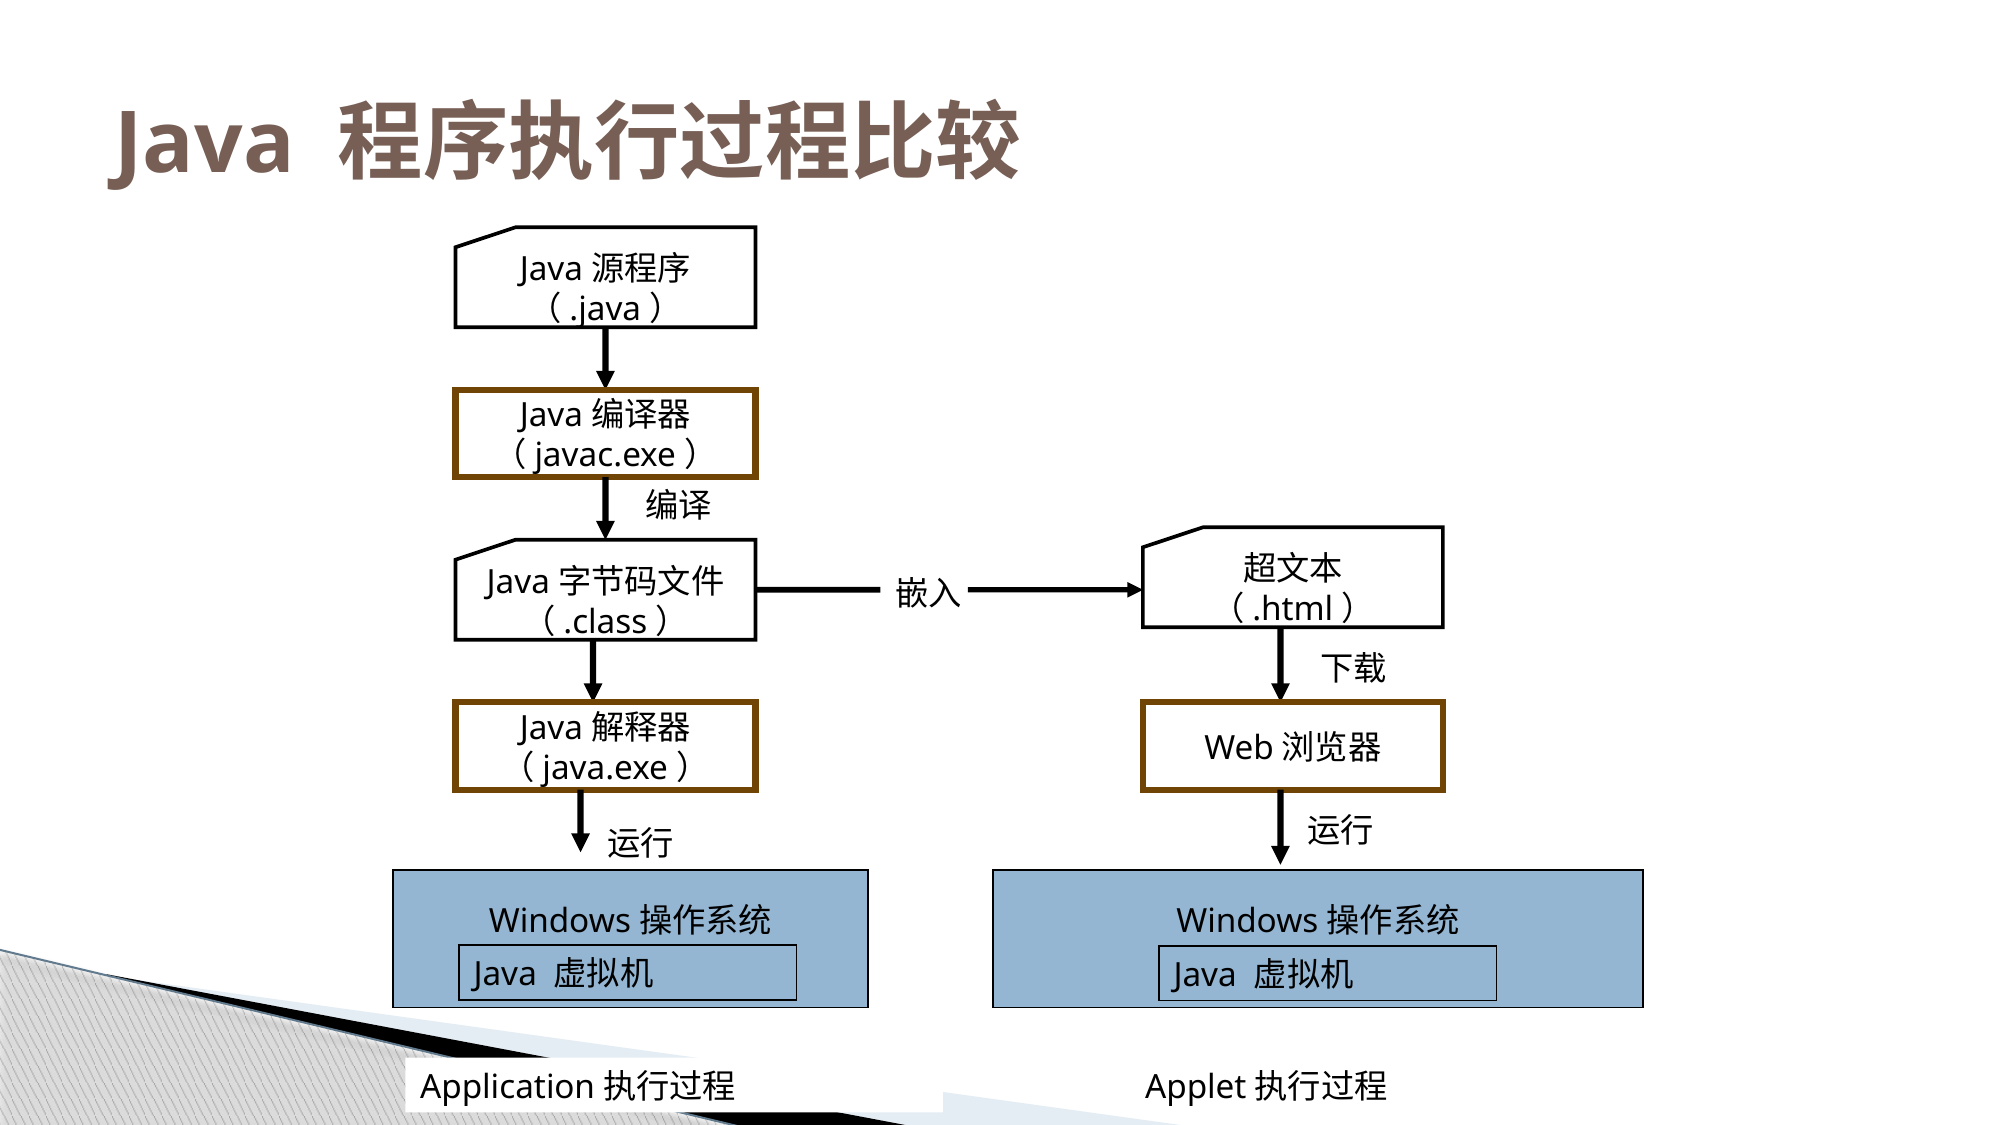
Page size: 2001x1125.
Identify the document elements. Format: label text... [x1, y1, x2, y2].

text_box 运行 [592, 814, 781, 870]
text_box Web浏览器 [1142, 702, 1443, 790]
text_box Java 虚拟机 [458, 945, 797, 1000]
text_box Windows操作系统 [992, 870, 1643, 1008]
text_box 超文本 （.html） [1142, 527, 1443, 628]
text_box [599, 327, 612, 389]
text_box 运行 [1292, 802, 1481, 857]
text_box [574, 789, 587, 853]
text_box Java解释器 （java.exe） [455, 702, 756, 790]
text_box 下载 [1305, 639, 1493, 695]
text_box [599, 477, 612, 539]
text_box [586, 639, 600, 702]
text_box Applet执行过程 [1130, 1057, 1668, 1113]
text_box [1274, 627, 1287, 702]
text_box Java 虚拟机 [1158, 945, 1497, 1001]
text_box [1274, 789, 1287, 865]
text_box Application执行过程 [405, 1057, 943, 1113]
text_box Java源程序 （.java） [455, 227, 756, 328]
title Java 程序执行过程比较 [99, 45, 1900, 233]
text_box Windows操作系统 [392, 870, 868, 1008]
text_box 嵌入 [880, 564, 993, 620]
text_box Java字节码文件 （.class） [455, 539, 756, 640]
text_box Java编译器 （javac.exe） [455, 389, 756, 478]
text_box [967, 583, 1142, 596]
text_box 编译 [630, 477, 818, 532]
